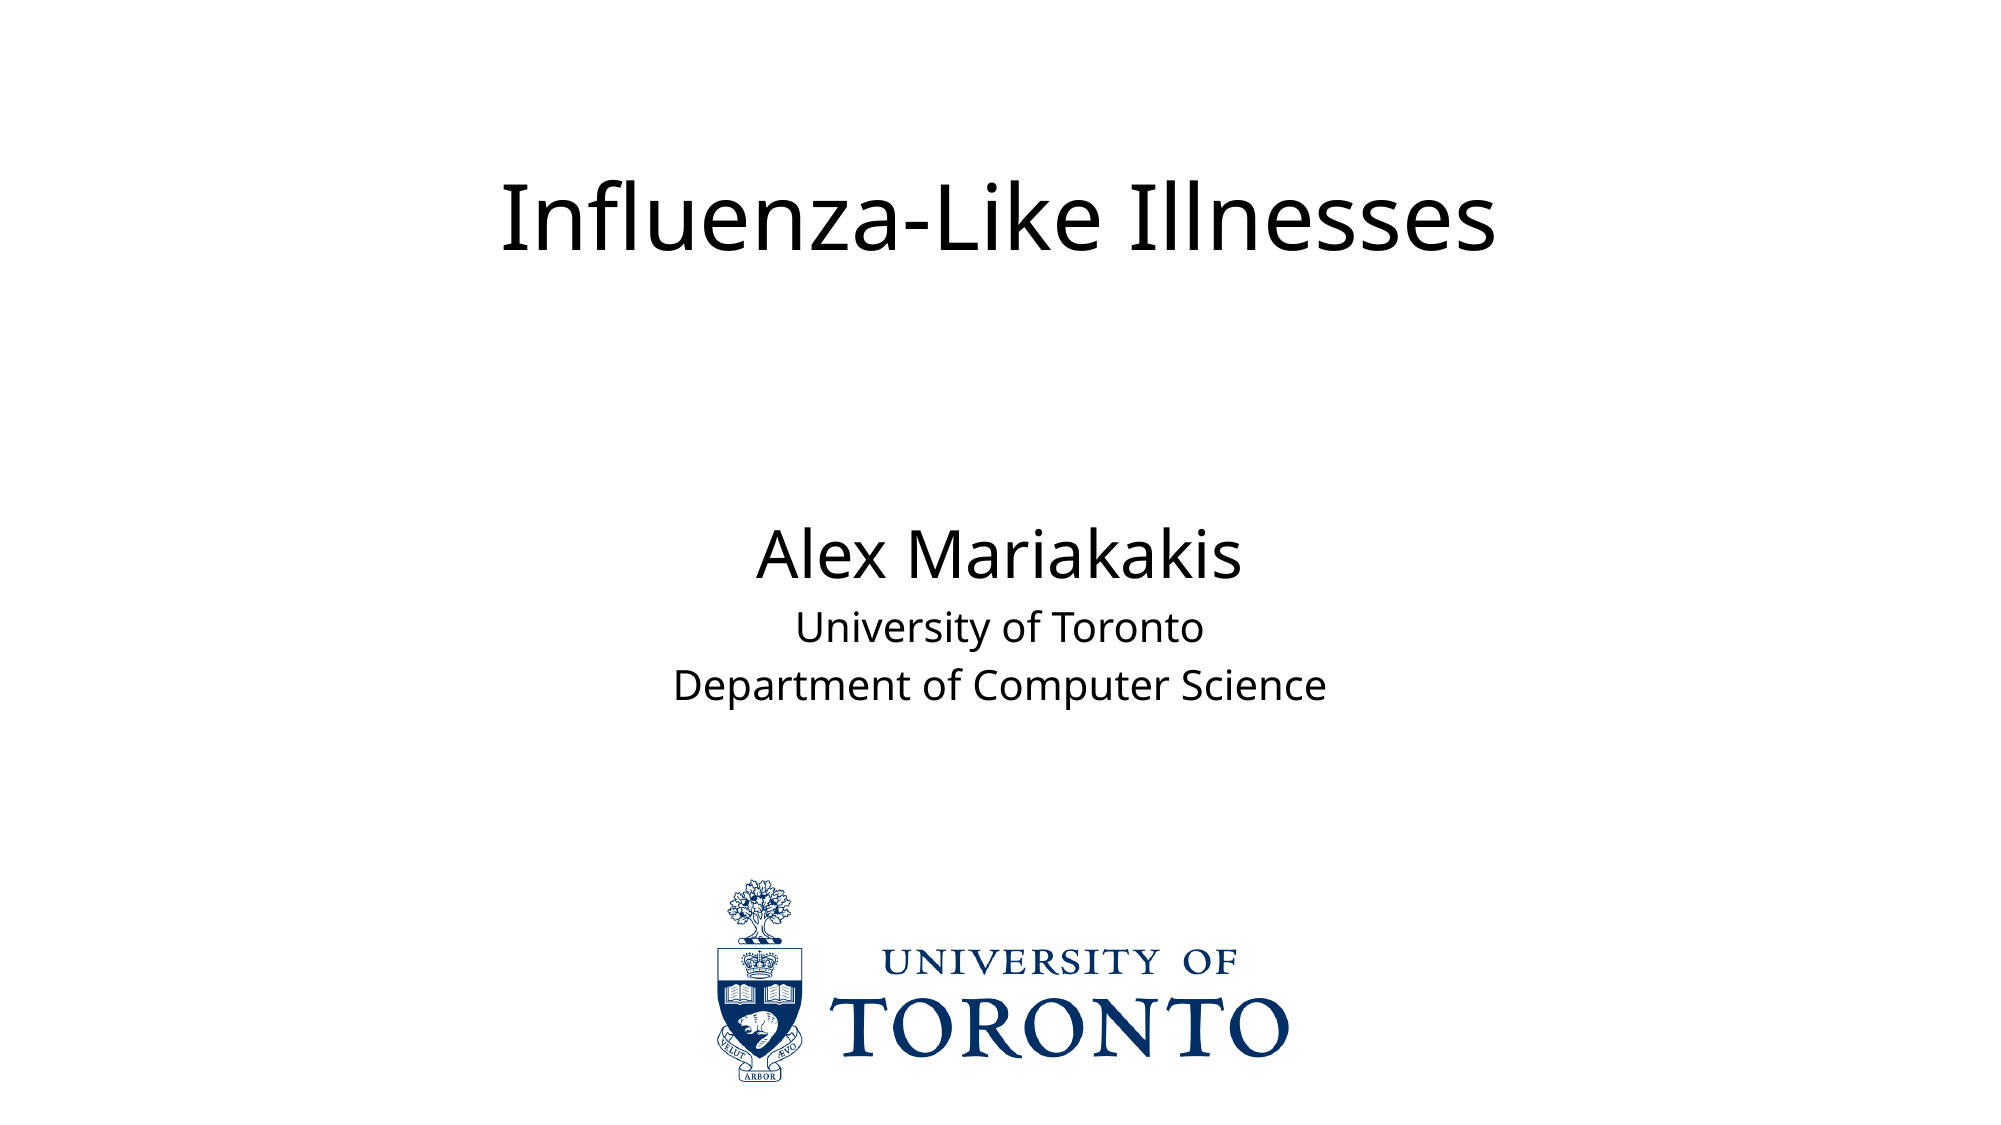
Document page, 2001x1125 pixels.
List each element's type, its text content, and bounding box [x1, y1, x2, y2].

subtitle Alex Mariakakis University of Toronto Department of Computer Science [574, 403, 1426, 818]
title Influenza-Like Illnesses [125, 76, 1875, 352]
picture [687, 859, 1313, 1117]
